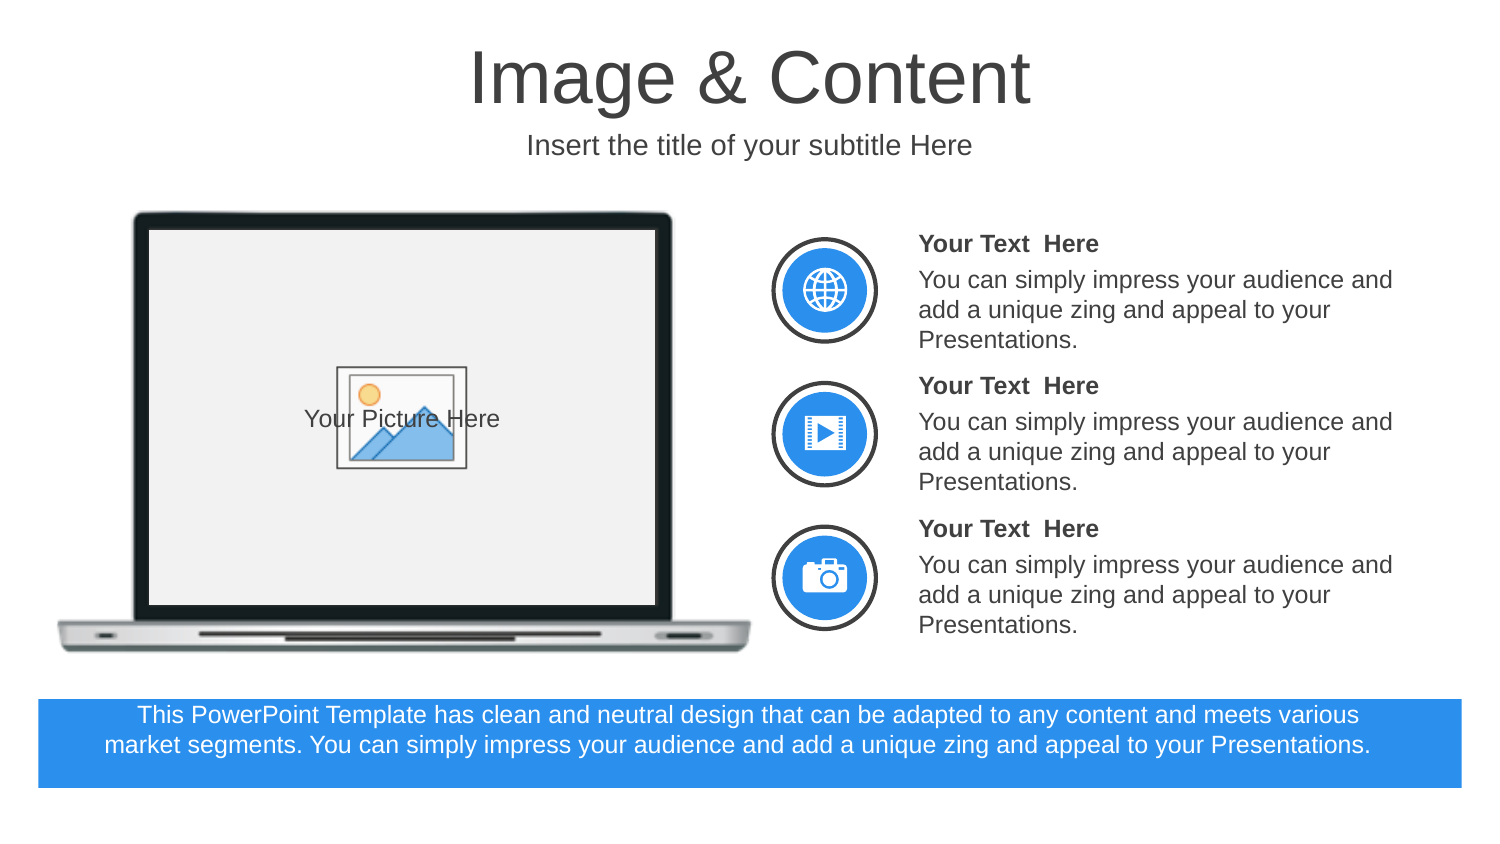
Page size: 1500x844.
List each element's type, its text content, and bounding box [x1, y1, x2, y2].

text_box This PowerPoint Template has clean and neutral design that can be adapted to any content and meets various market segments. You can simply impress your audience and add a unique zing and appeal to your Presentations. [88, 691, 1412, 796]
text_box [903, 219, 1412, 361]
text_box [903, 504, 1412, 647]
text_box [773, 382, 877, 486]
list Insert the title of your subtitle Here [0, 120, 1500, 168]
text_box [773, 239, 877, 342]
list Image & Content [0, 25, 1500, 120]
picture [0, 168, 921, 700]
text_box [903, 361, 1412, 504]
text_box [773, 526, 877, 630]
